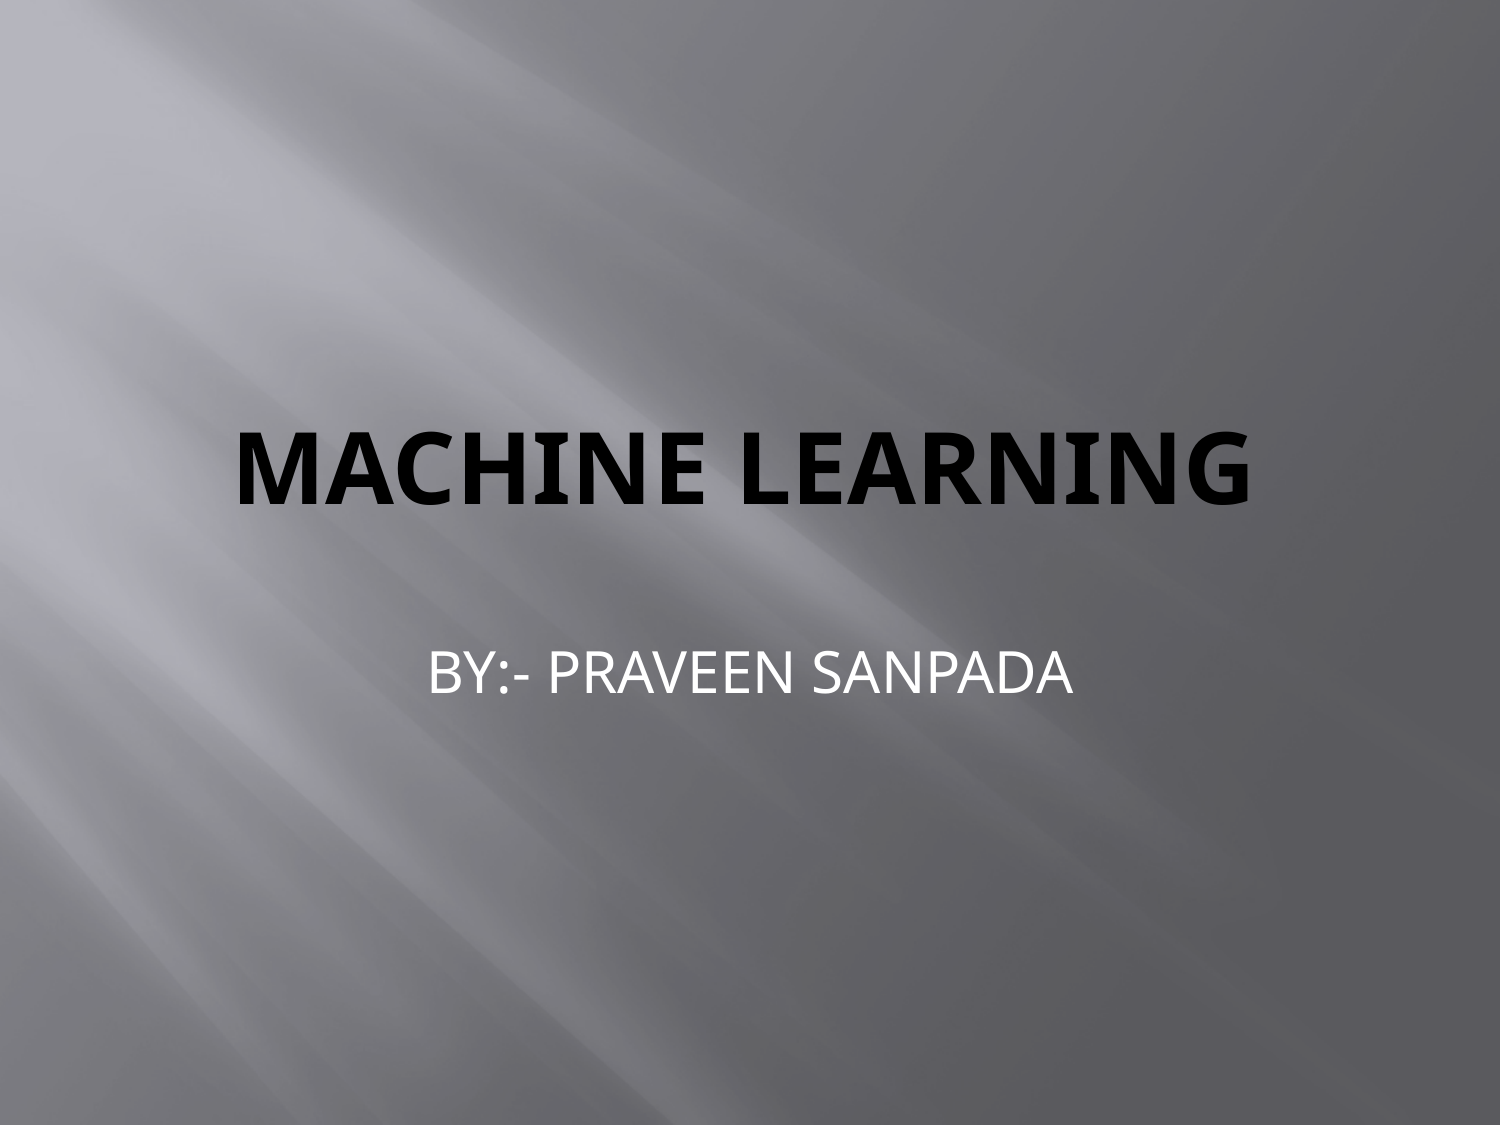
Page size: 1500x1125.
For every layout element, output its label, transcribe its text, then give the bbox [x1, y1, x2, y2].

subtitle BY:- PRAVEEN SANPADA [225, 546, 1275, 834]
title MACHINE LEARNING [69, 224, 1420, 525]
